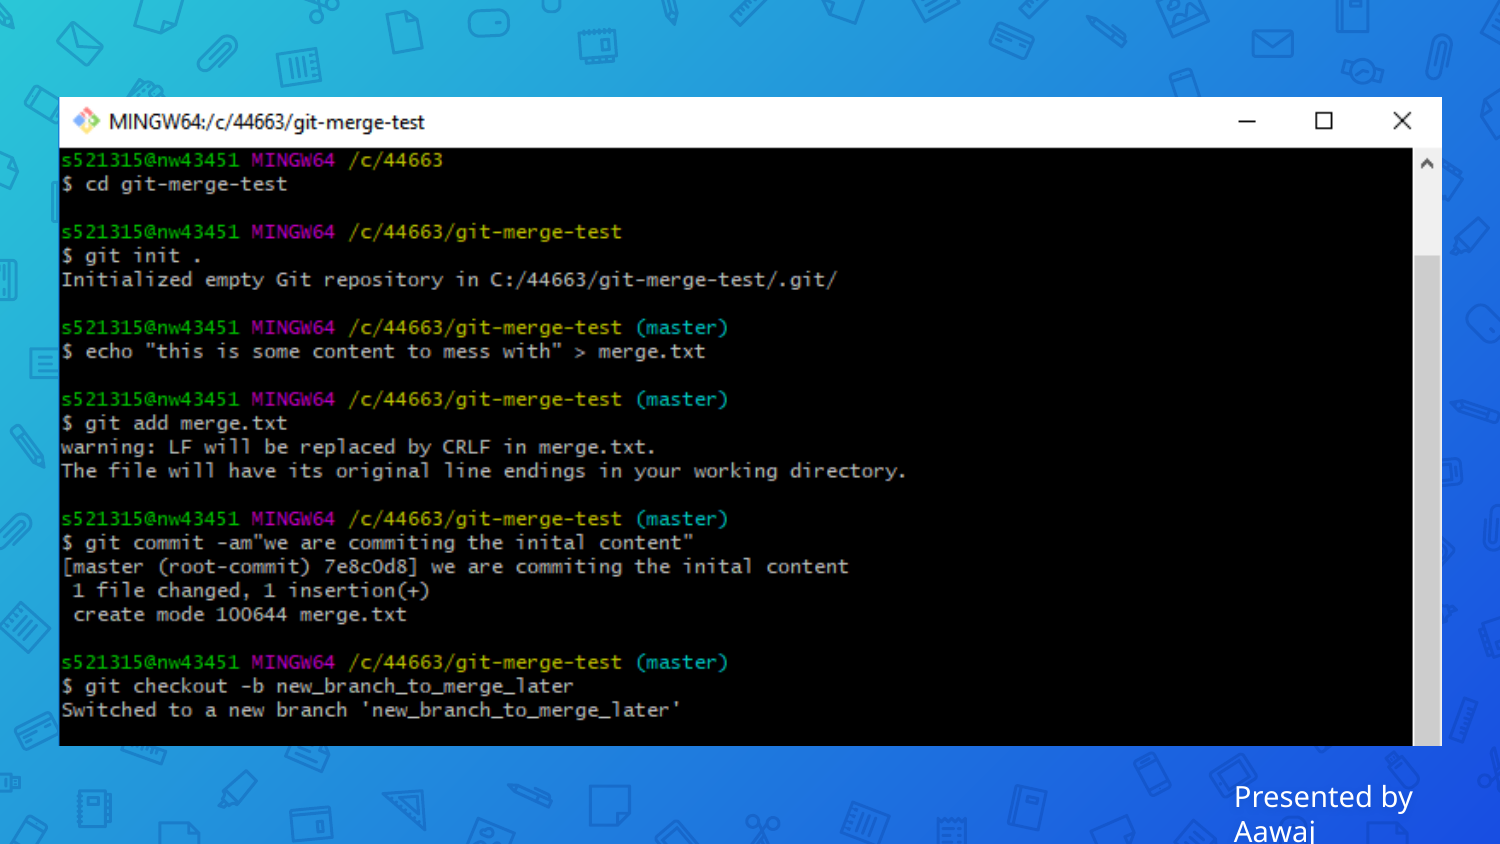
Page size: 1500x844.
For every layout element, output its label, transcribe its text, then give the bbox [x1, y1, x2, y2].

picture [57, 97, 1443, 747]
subtitle Presented by Aawaj [1218, 763, 1480, 826]
